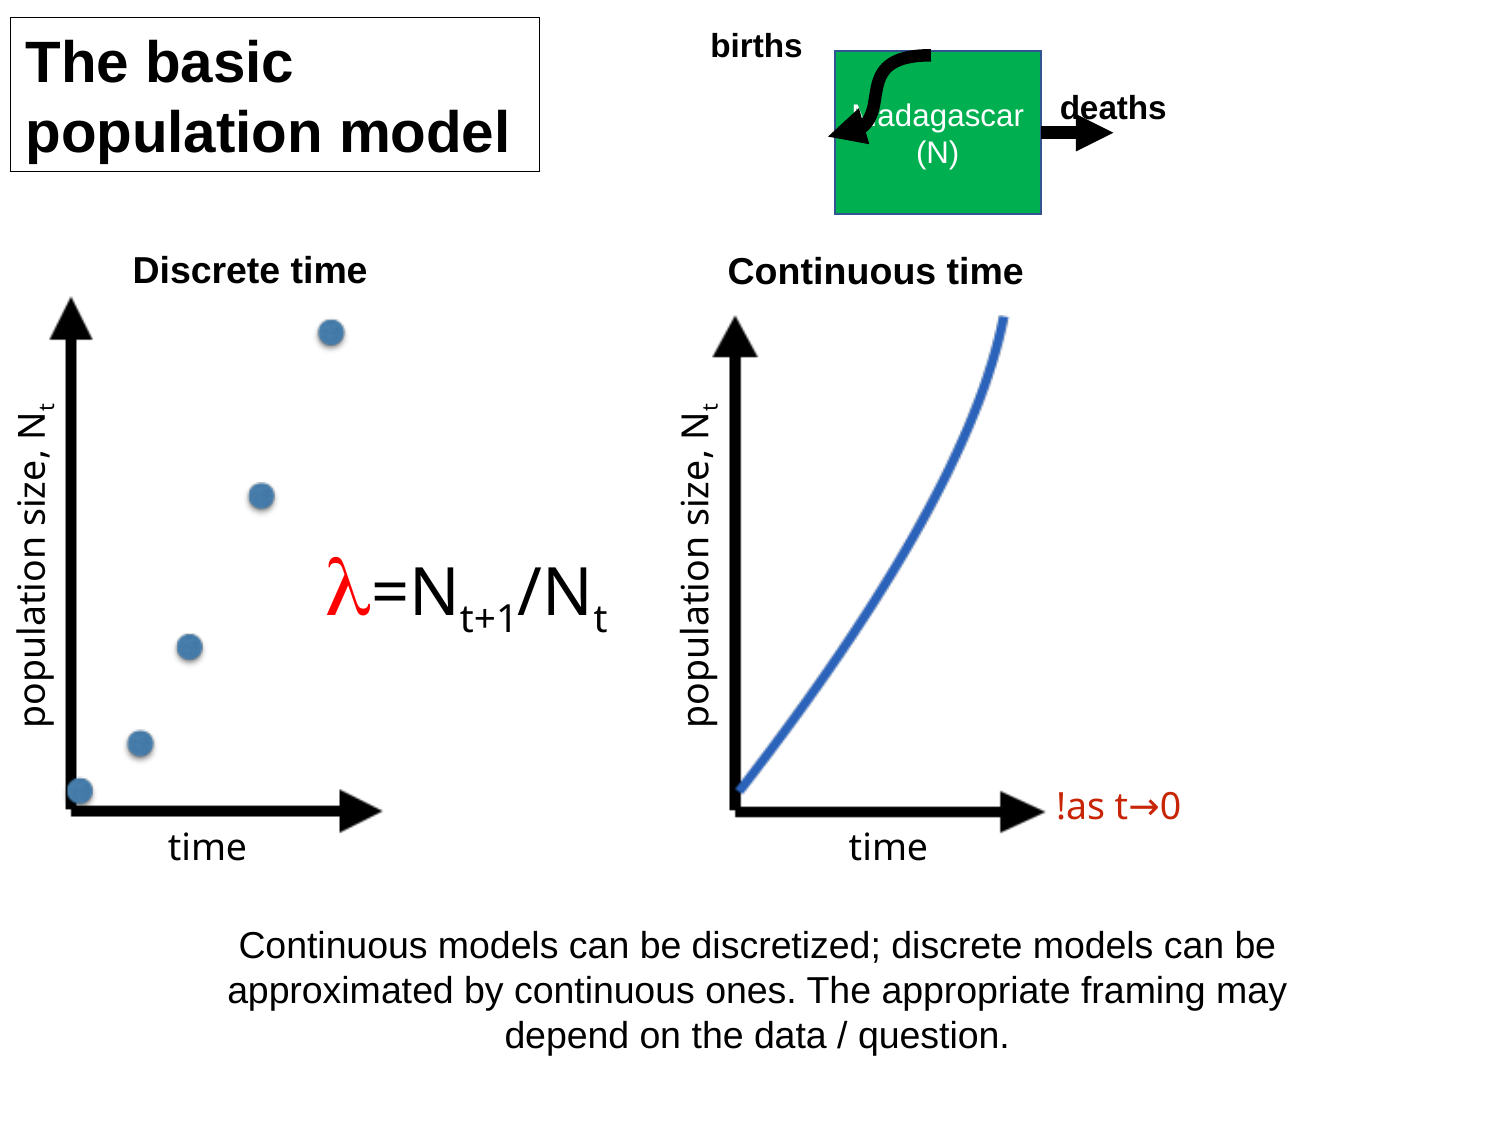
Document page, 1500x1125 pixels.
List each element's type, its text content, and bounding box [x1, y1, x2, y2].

text_box population size, Nt [663, 389, 711, 744]
picture [711, 314, 1048, 835]
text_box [693, 17, 1184, 214]
text_box Continuous time [712, 239, 1039, 300]
text_box time [834, 835, 943, 876]
text_box time [153, 835, 263, 876]
text_box Discrete time [117, 238, 383, 295]
text_box population size, Nt [0, 389, 47, 744]
text_box =Nt+1/Nt [385, 524, 663, 648]
text_box !as t→0 [1048, 774, 1196, 835]
picture [47, 295, 385, 835]
text_box Continuous models can be discretized; discrete models can be approximated by continuous ones. The appropriate framing may depend on the data / question. [161, 913, 1354, 1063]
text_box The basic population model [10, 17, 540, 172]
